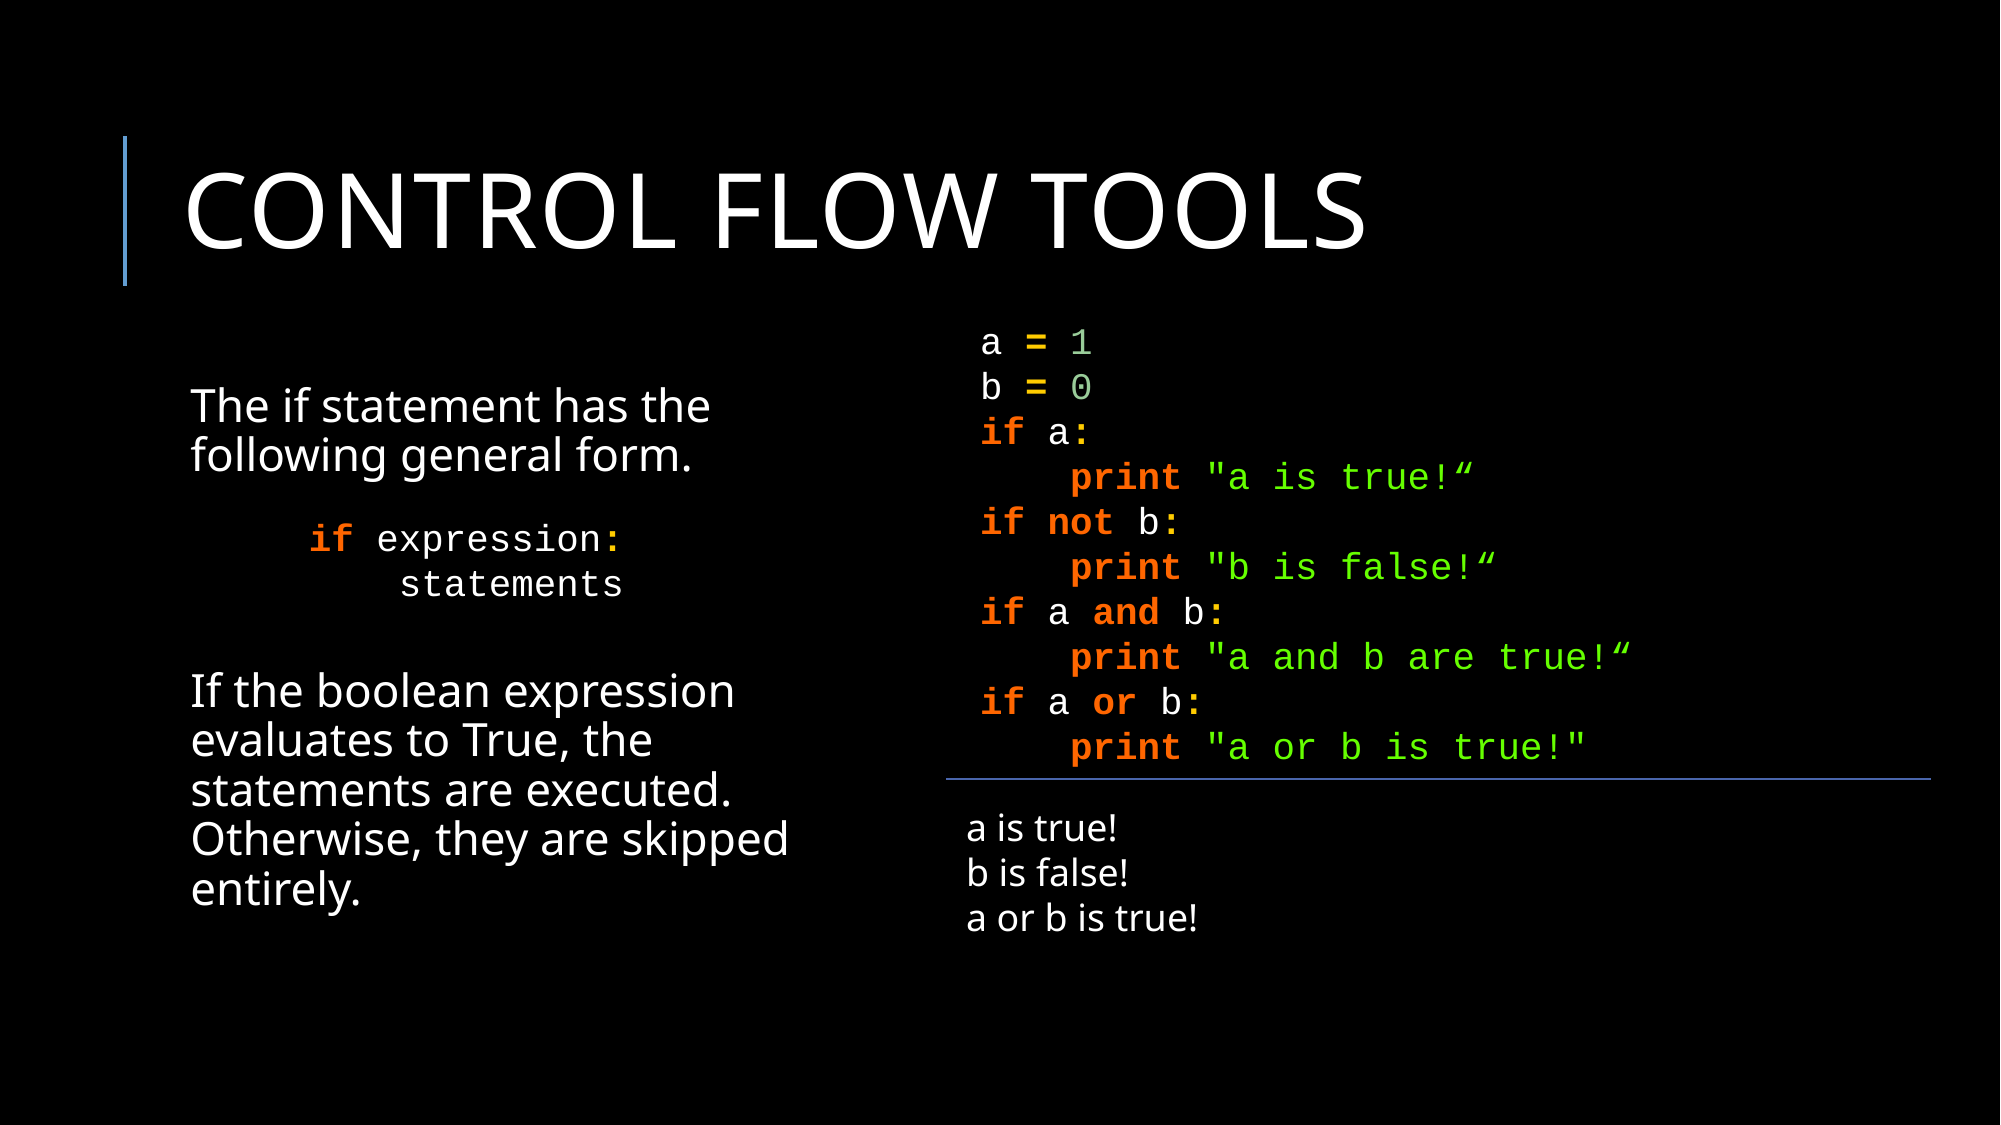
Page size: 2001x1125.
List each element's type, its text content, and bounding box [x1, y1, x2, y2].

list The if statement has the following general form. If the boolean expression evaluates to True, the statements are executed. Otherwise, they are skipped entirely. [168, 375, 887, 1035]
text_box a is true! b is false! a or b is true! [951, 796, 1214, 946]
text_box if expression: statements [294, 506, 639, 612]
text_box a = 1 b = 0 if a: print "a is true!“ if not b: print "b is false!“ if a and b: print "a and b are true!“ if a or b: print "a or b is true!" [965, 309, 1966, 775]
title Control flow tools [168, 96, 1763, 342]
